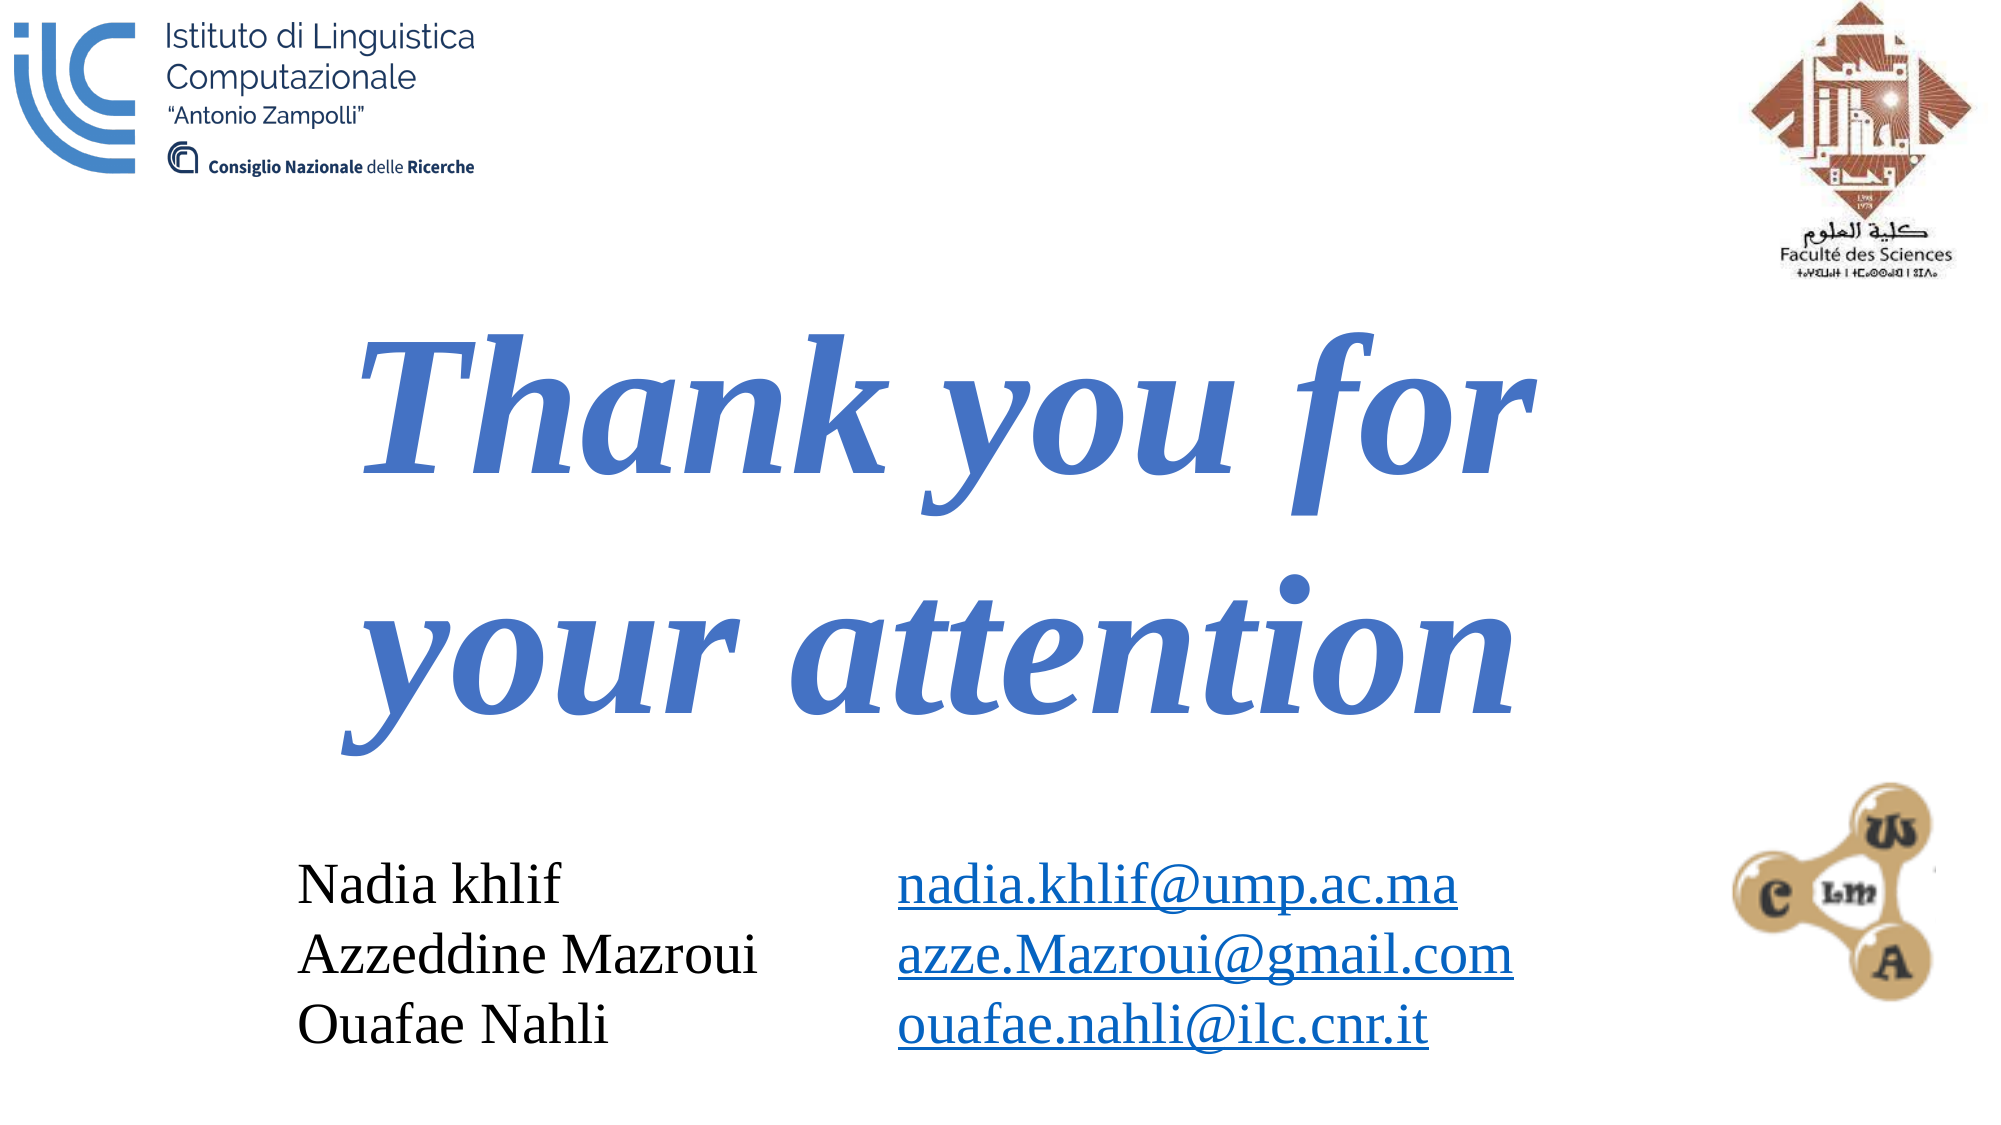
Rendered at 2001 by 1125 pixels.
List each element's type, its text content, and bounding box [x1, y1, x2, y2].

text_box Thank you for your attention [192, 265, 1692, 766]
picture [1727, 780, 1936, 1043]
picture [13, 21, 474, 177]
picture [1718, 0, 2000, 291]
text_box Nadia khlif nadia.khlif@ump.ac.ma Azzeddine Mazroui azze.Mazroui@gmail.com Ouafae Nahli ouafae.nahli@ilc.cnr.it [282, 837, 1692, 1063]
